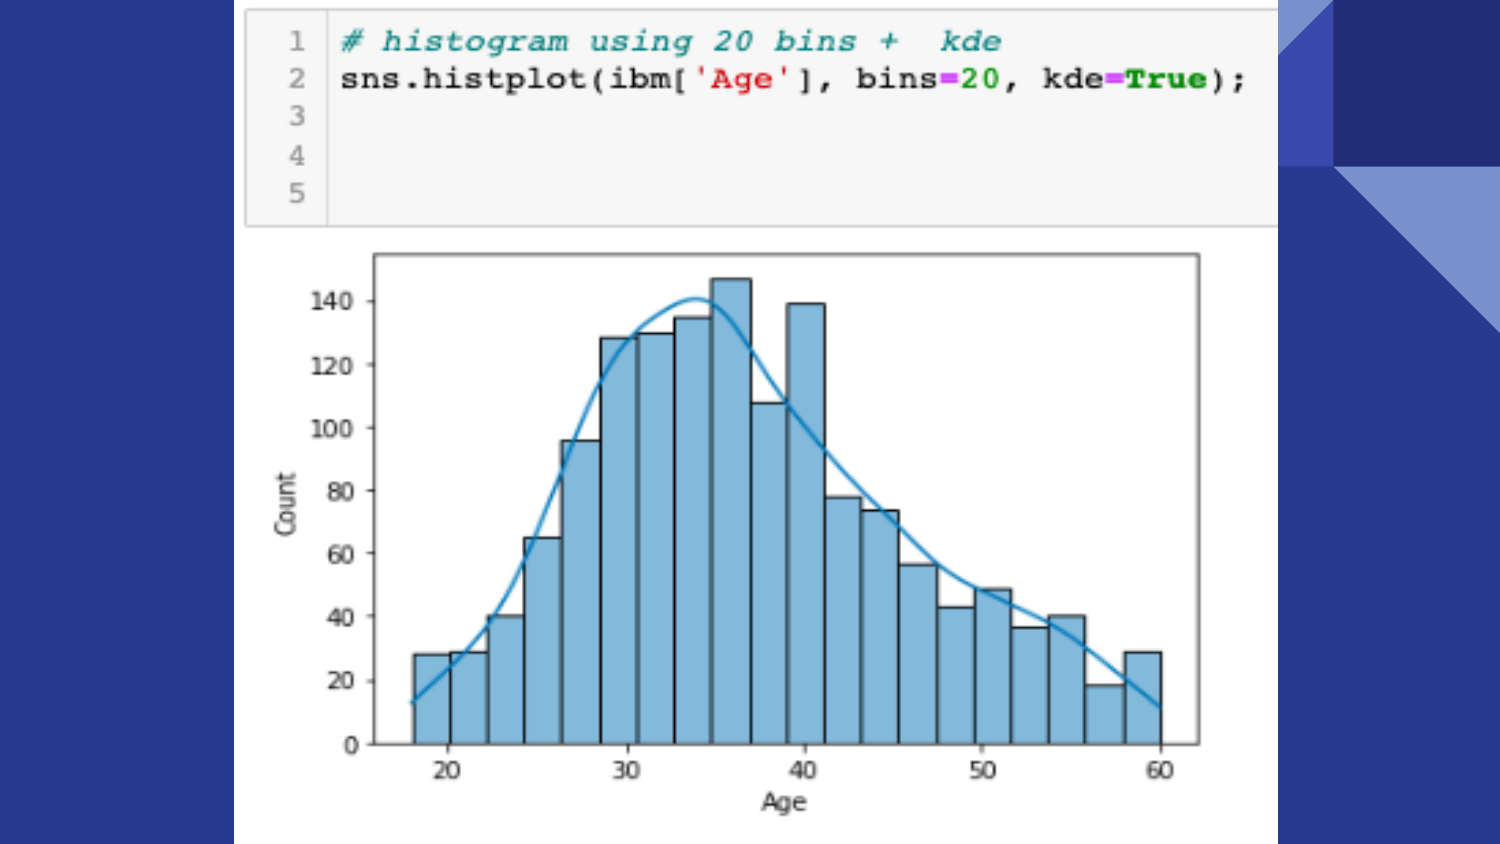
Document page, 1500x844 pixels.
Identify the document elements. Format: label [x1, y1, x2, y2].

picture [233, 0, 1278, 844]
